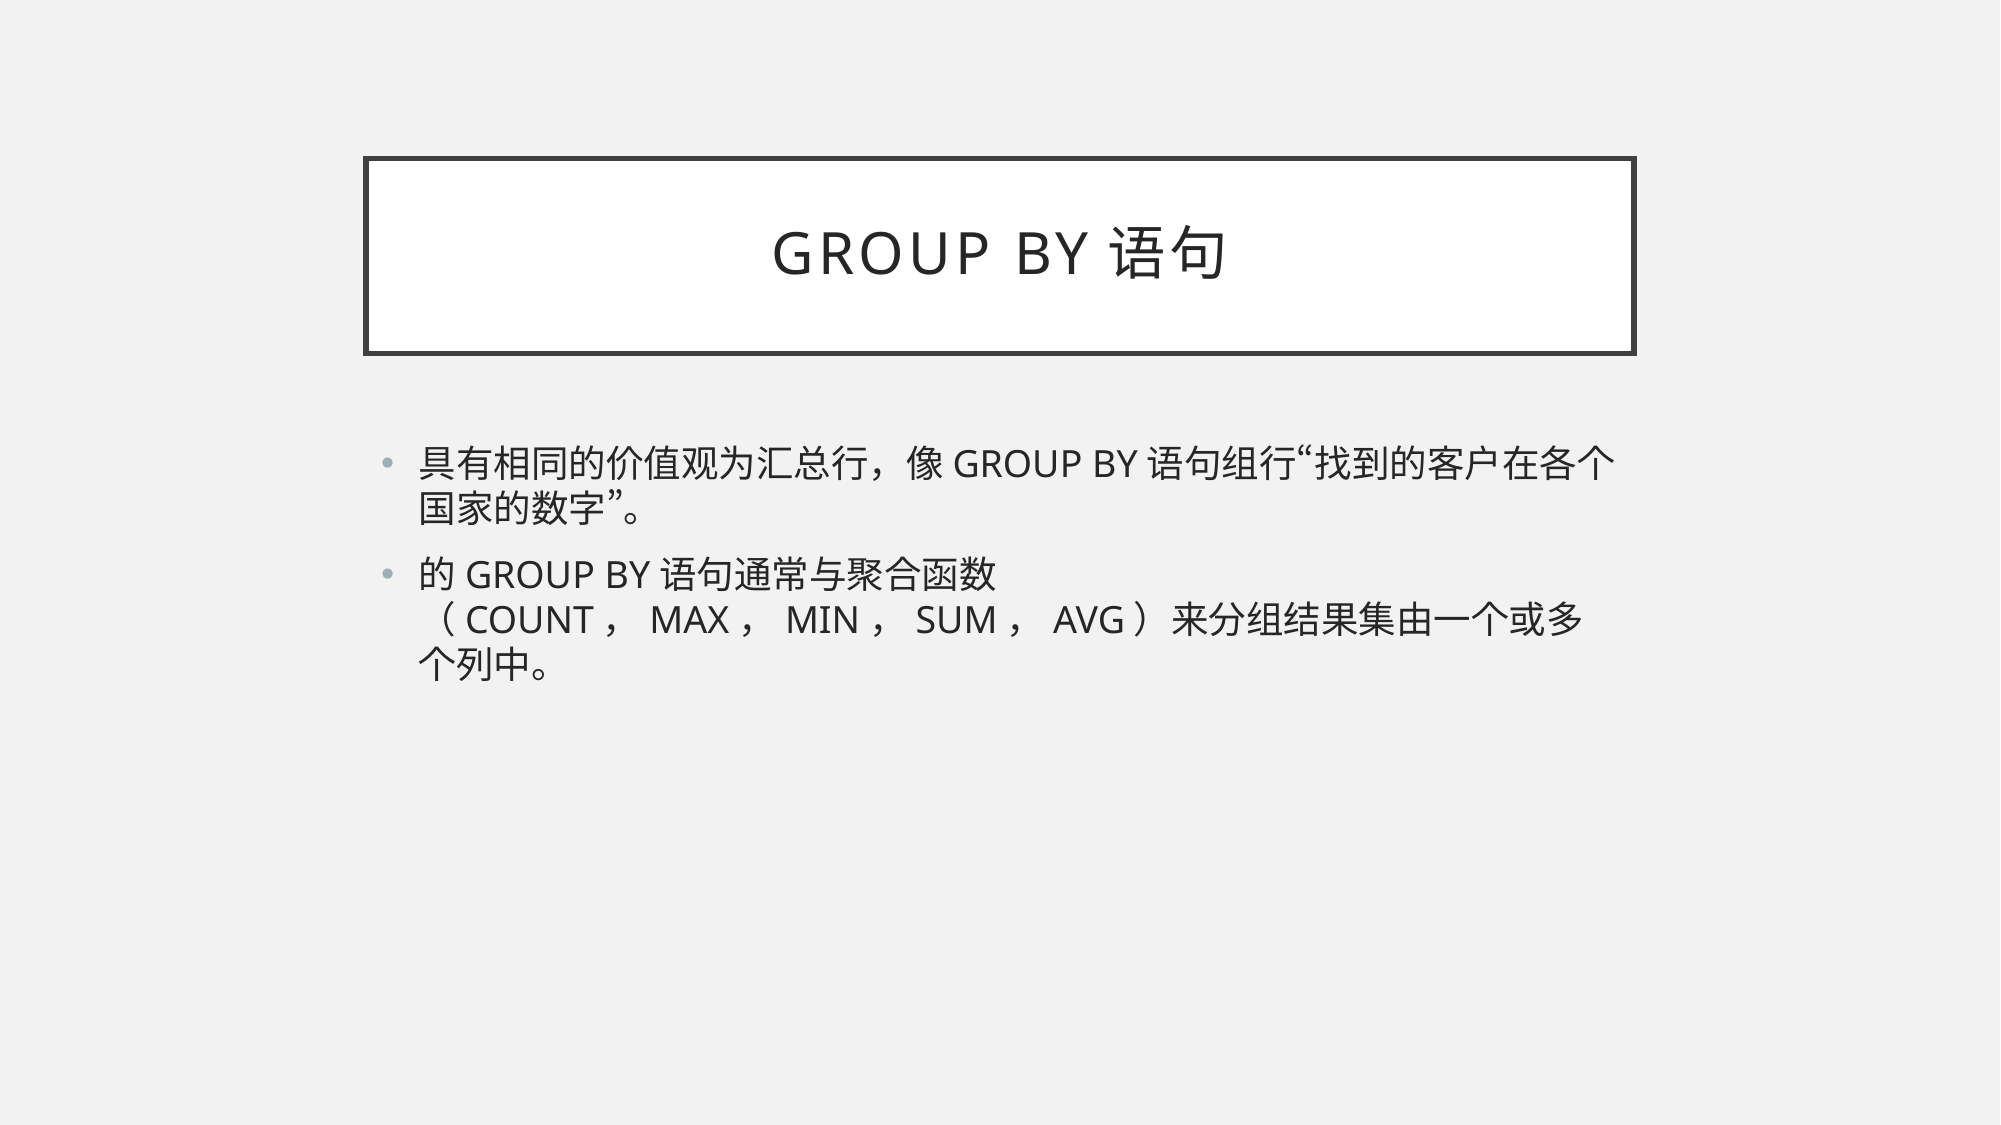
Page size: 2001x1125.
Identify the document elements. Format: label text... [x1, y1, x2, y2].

list 具有相同的价值观为汇总行，像GROUP BY语句组行“找到的客户在各个国家的数字”。 的GROUP BY语句通常与聚合函数（COUNT，MAX，MIN，SUM，AVG）来分组结果集由一个或多个列中。 [366, 432, 1634, 942]
title GROUP BY语句 [363, 156, 1637, 356]
